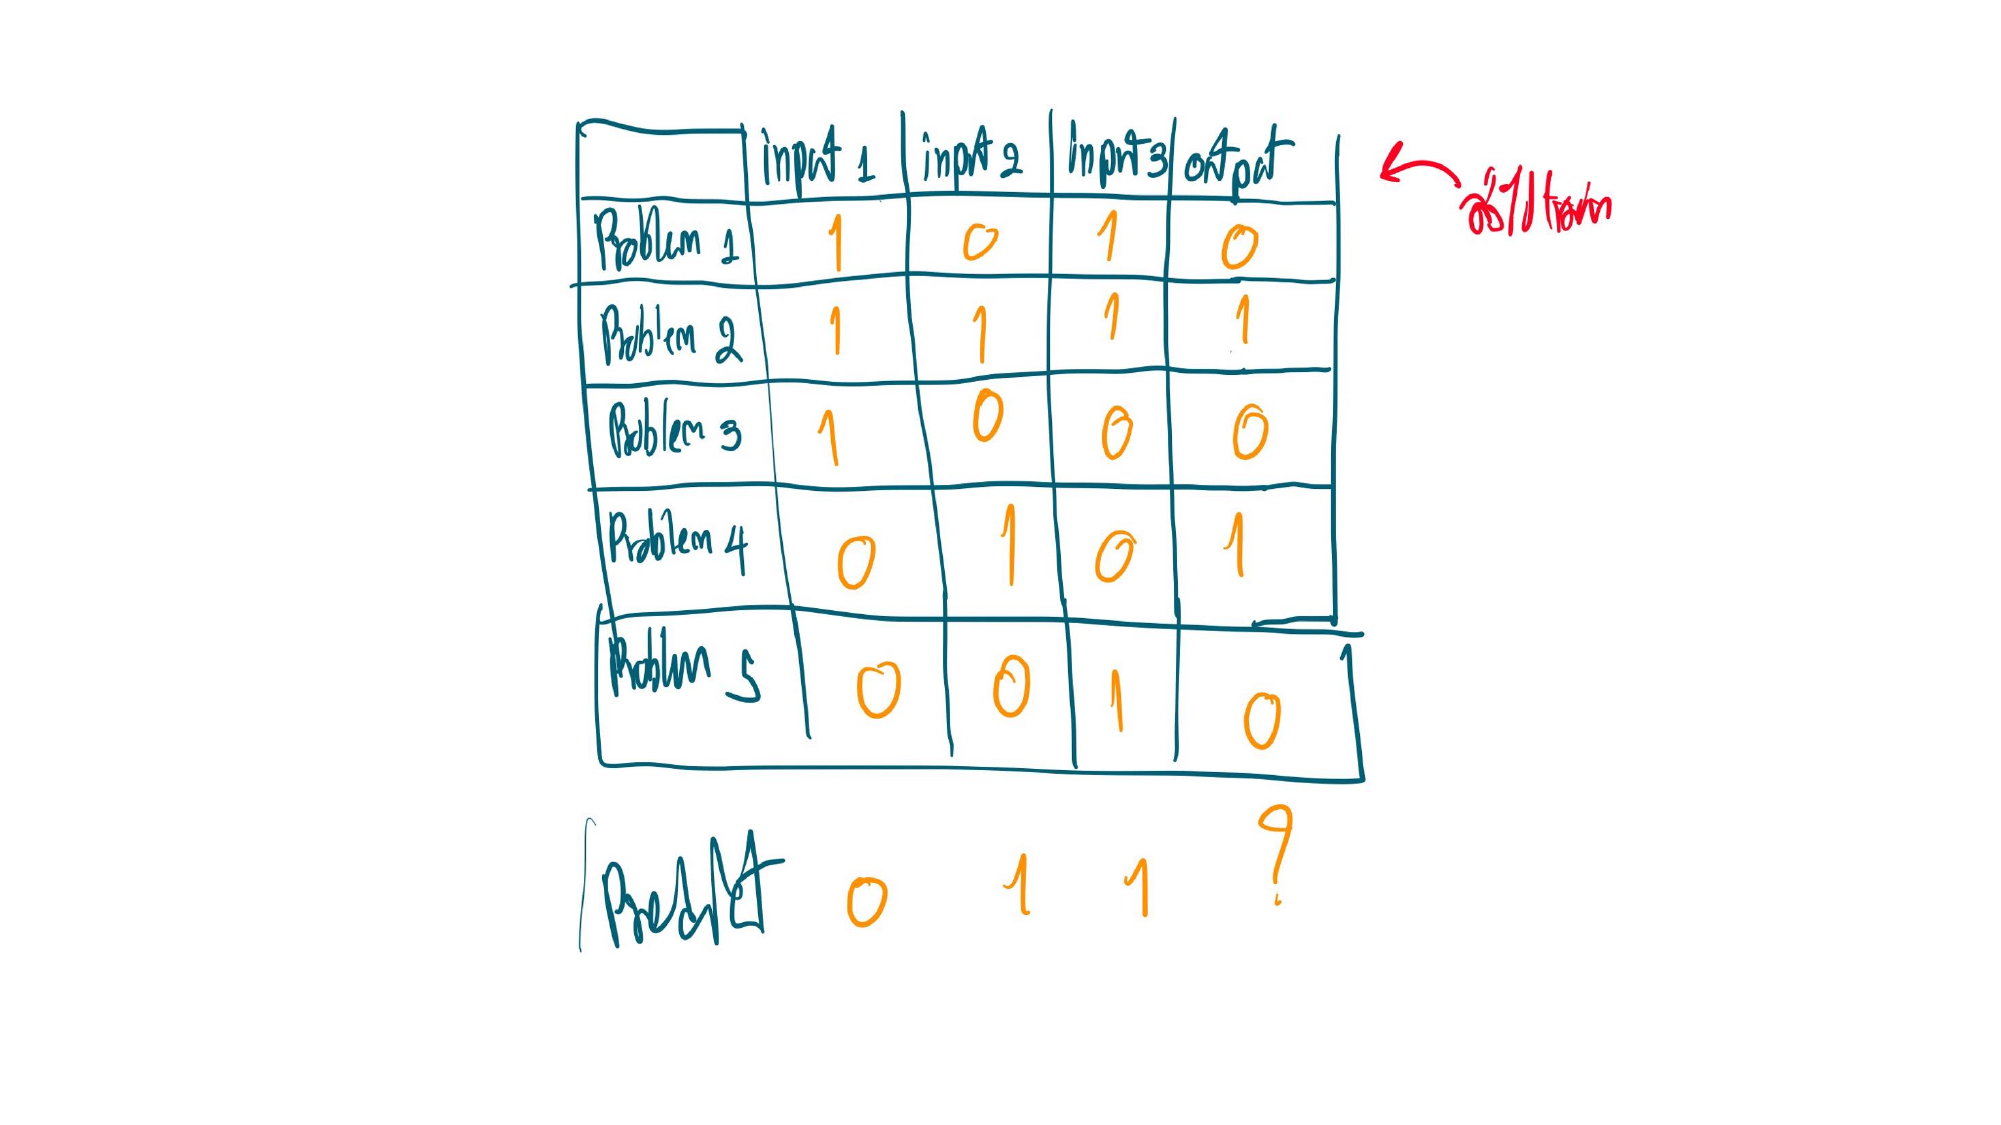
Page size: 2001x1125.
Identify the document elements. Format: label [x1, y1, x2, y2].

picture [522, 104, 1639, 1125]
